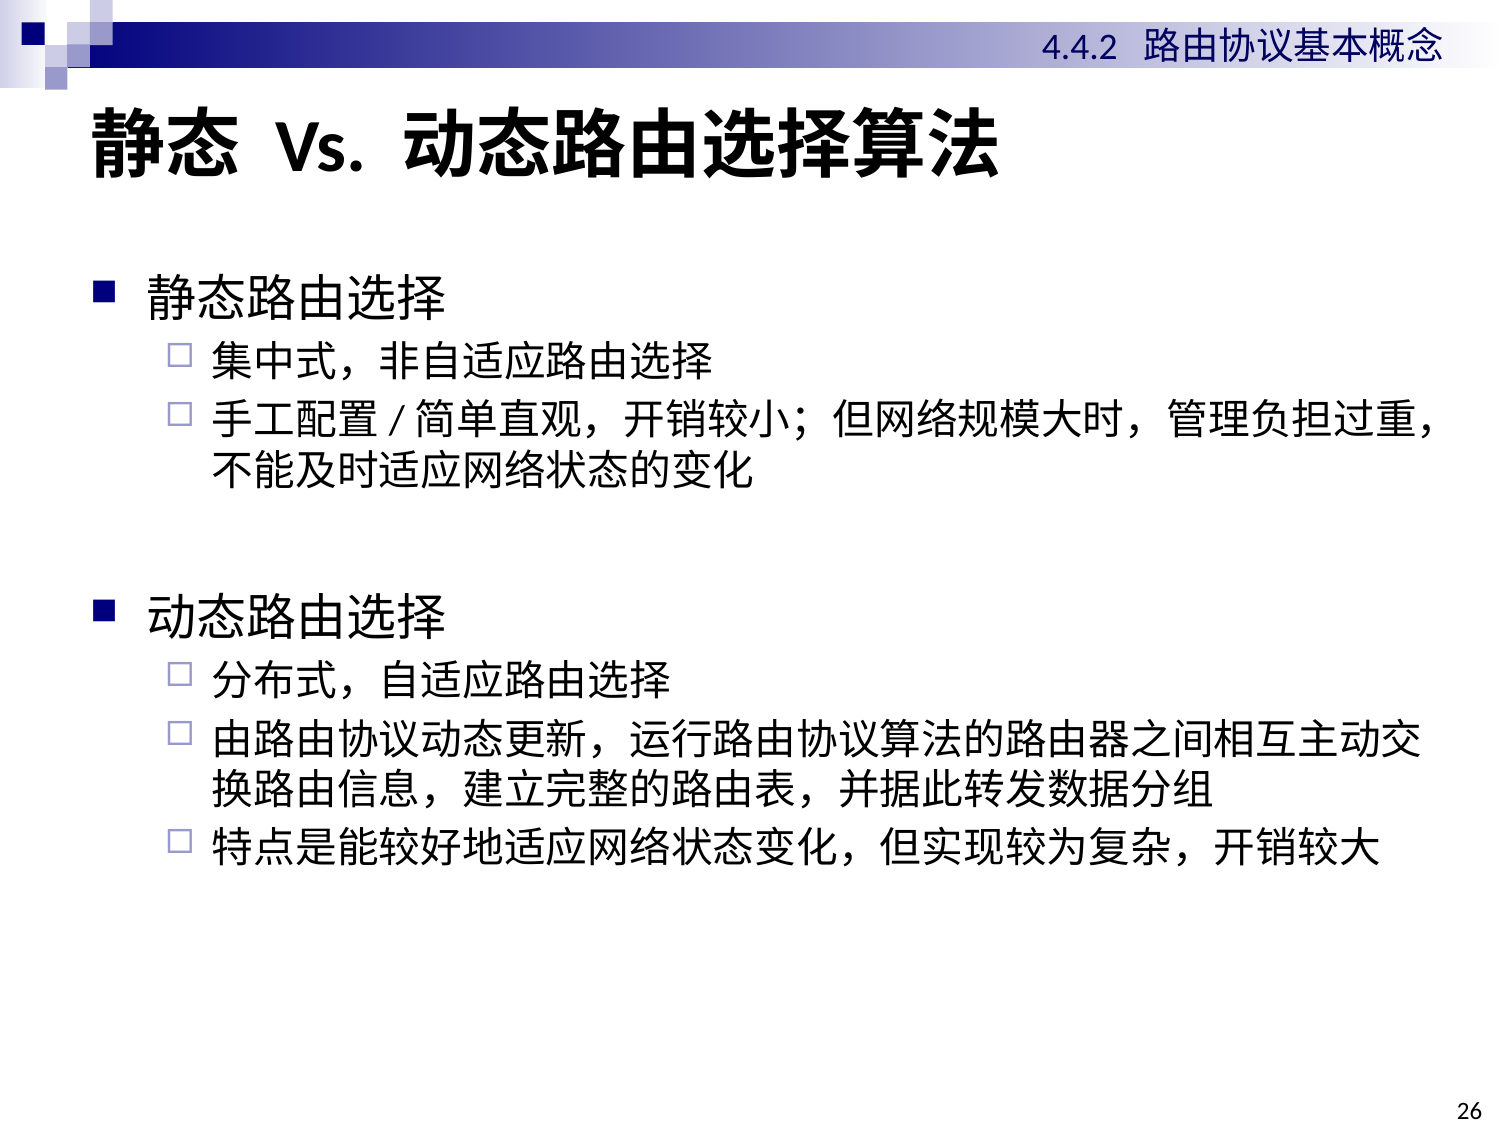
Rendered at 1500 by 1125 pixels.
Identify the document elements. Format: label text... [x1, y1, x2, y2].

title 静态 Vs. 动态路由选择算法 [75, 75, 1425, 209]
text_box 4.4.2 路由协议基本概念 [1027, 14, 1465, 75]
slide_number 26 [1448, 1100, 1483, 1125]
list 静态路由选择 集中式，非自适应路由选择 手工配置/简单直观，开销较小；但网络规模大时，管理负担过重，不能及时适应网络状态的变化 动态路由选择 分布式，自适应路由选择 由路由协议动态更新，运行路由协议算法的路由器之间相互主动交换路由信息，建立完整的路由表，并据此转发数据分组 特点是能较好地适应网络状态变化，但实现较为复杂，开销较大 [75, 229, 1465, 938]
